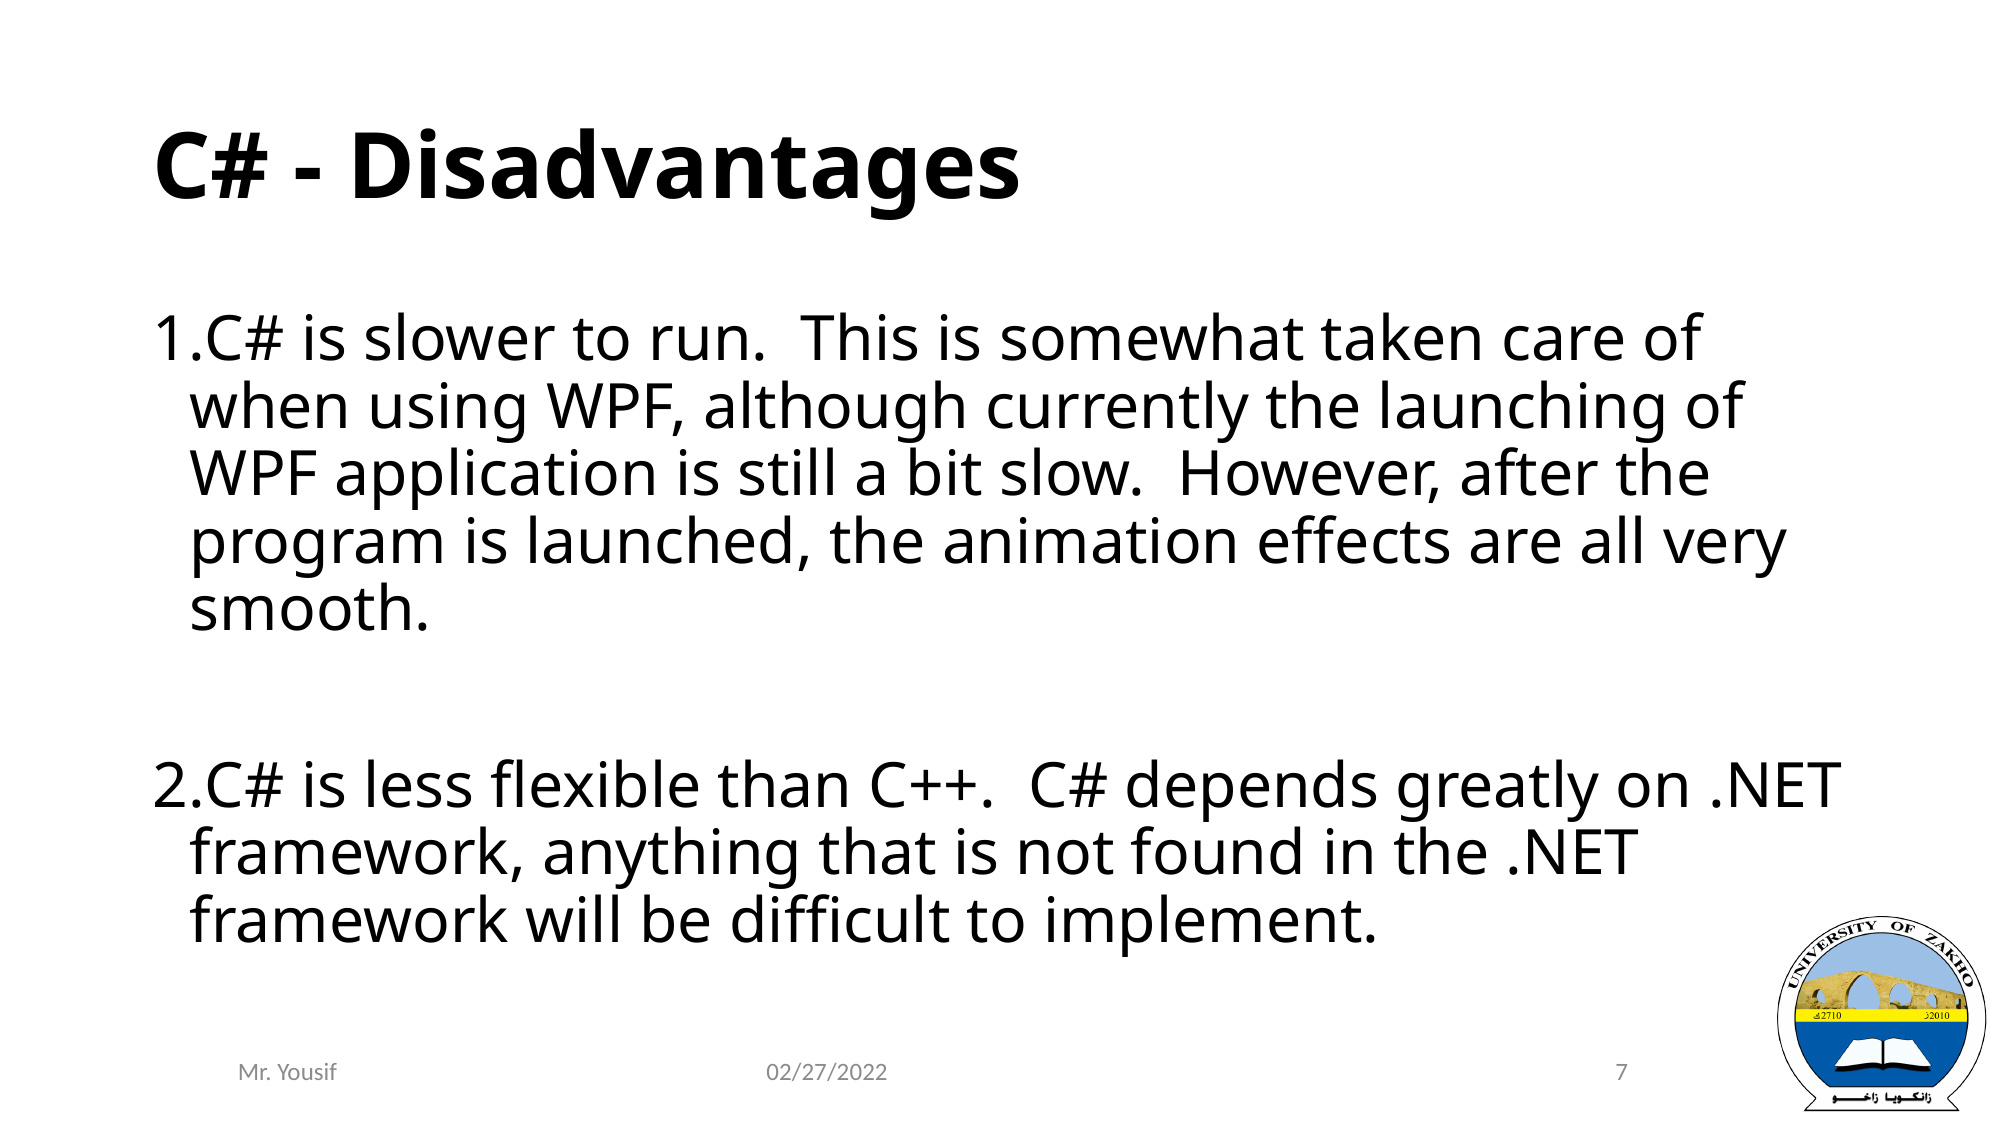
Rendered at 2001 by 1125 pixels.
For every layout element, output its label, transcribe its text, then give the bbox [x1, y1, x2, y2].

footer Mr. Yousif [137, 1040, 438, 1101]
picture [1776, 915, 1987, 1112]
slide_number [751, 1040, 1021, 1101]
slide_number 7 [1193, 1040, 1644, 1101]
list C# is slower to run. This is somewhat taken care of when using WPF, although currently the launching of WPF application is still a bit slow. However, after the program is launched, the animation effects are all very smooth. C# is less flexible than C++. C# depends greatly on .NET framework, anything that is not found in the .NET framework will be difficult to implement. [137, 299, 1863, 1014]
title C# - Disadvantages [137, 59, 1863, 278]
